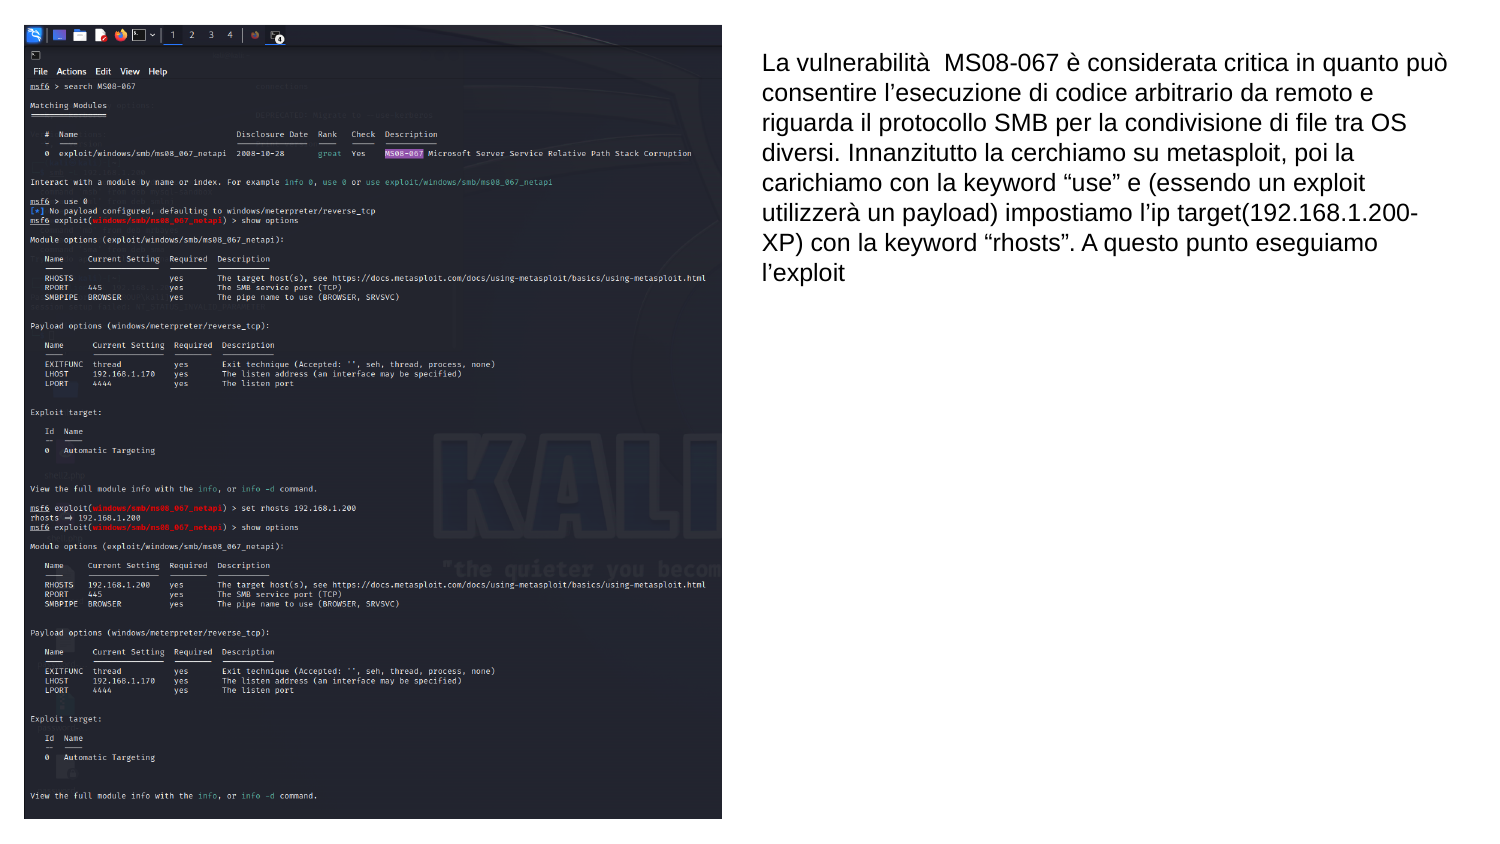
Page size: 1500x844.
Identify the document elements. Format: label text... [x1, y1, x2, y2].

picture [24, 24, 722, 819]
text_box La vulnerabilità MS08-067 è considerata critica in quanto può consentire l’esecuzione di codice arbitrario da remoto e riguarda il protocollo SMB per la condivisione di file tra OS diversi. Innanzitutto la cerchiamo su metasploit, poi la carichiamo con la keyword “use” e (essendo un exploit utilizzerà un payload) impostiamo l’ip target(192.168.1.200-XP) con la keyword “rhosts”. A questo punto eseguiamo l’exploit [746, 31, 1476, 302]
